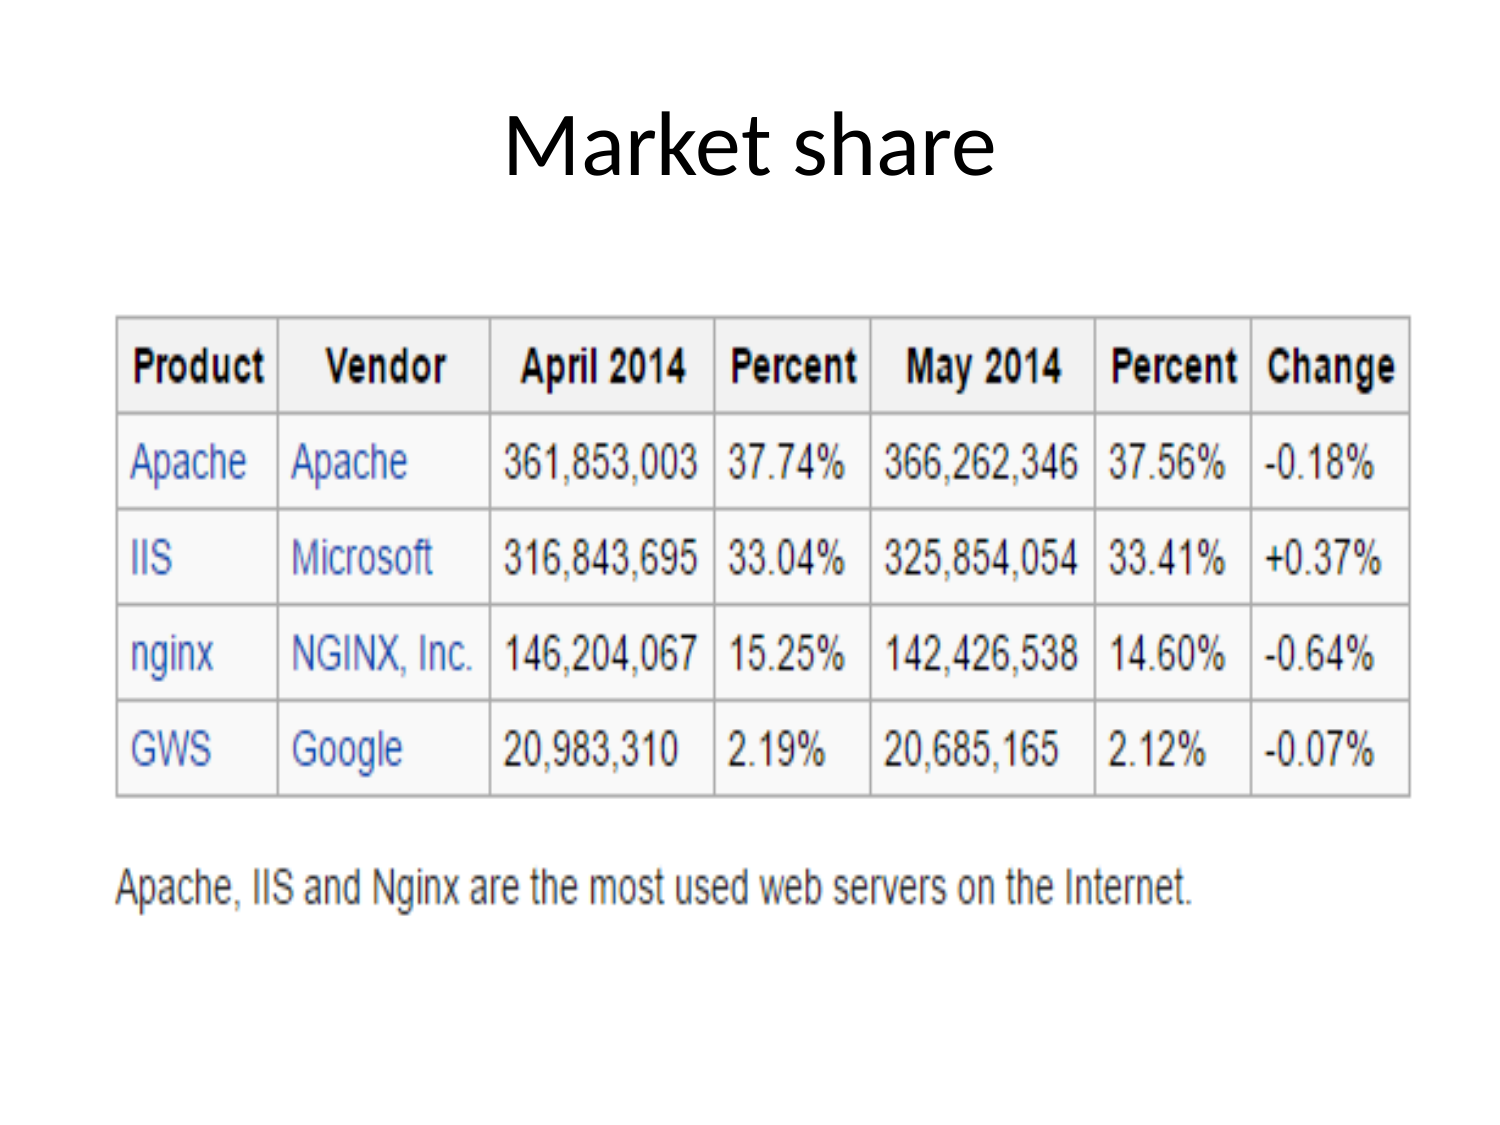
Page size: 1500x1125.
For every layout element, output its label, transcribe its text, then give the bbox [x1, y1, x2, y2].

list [62, 274, 1451, 926]
title Market share [75, 45, 1425, 233]
